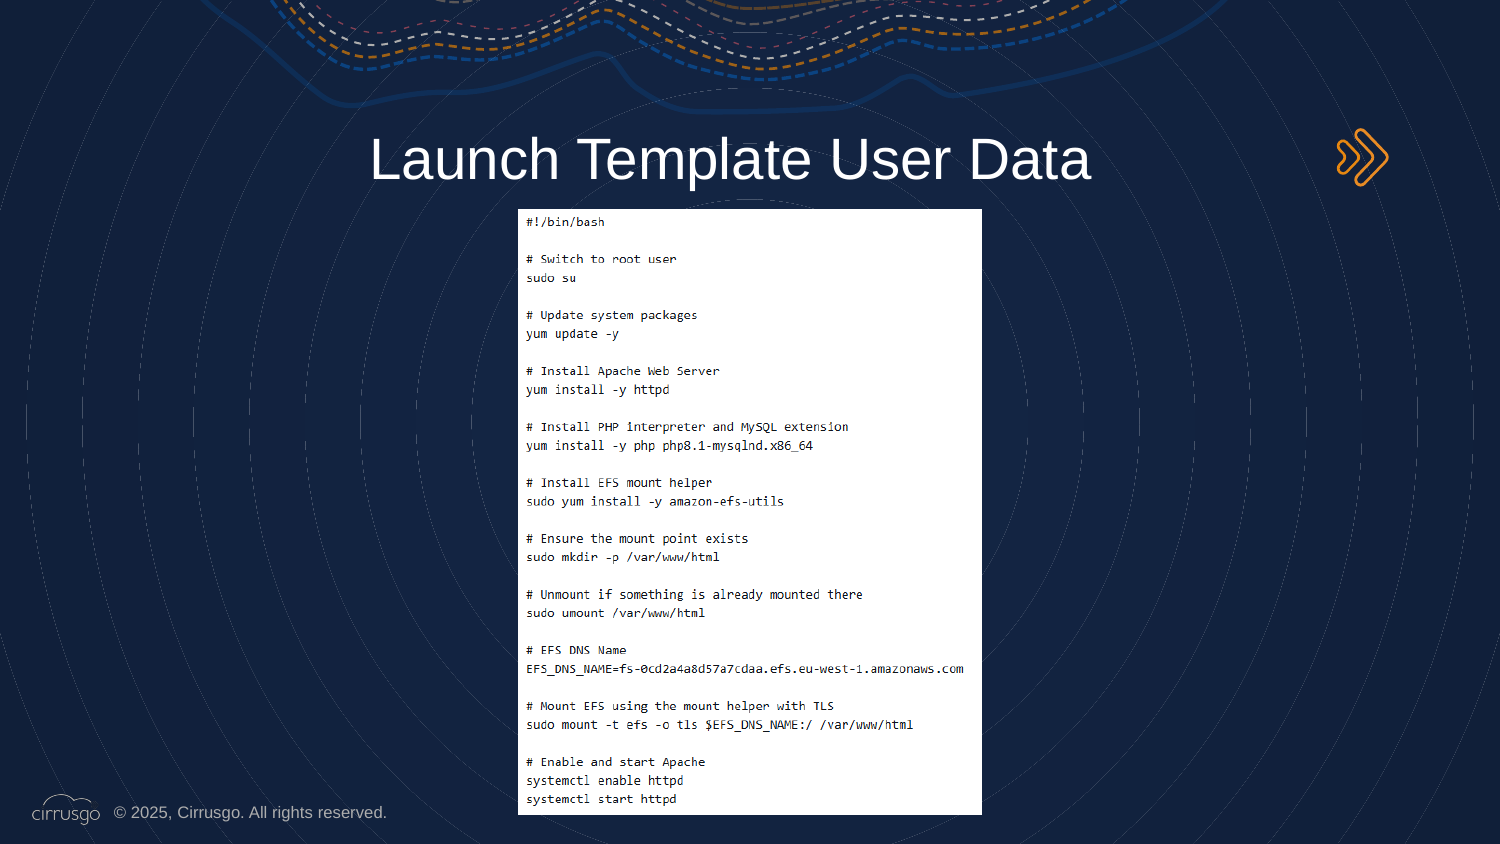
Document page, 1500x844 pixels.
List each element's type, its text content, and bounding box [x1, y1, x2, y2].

text_box [264, 29, 535, 84]
picture [32, 794, 100, 825]
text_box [1336, 127, 1389, 187]
text_box Launch Template User Data [98, 105, 1363, 209]
picture [518, 208, 982, 815]
